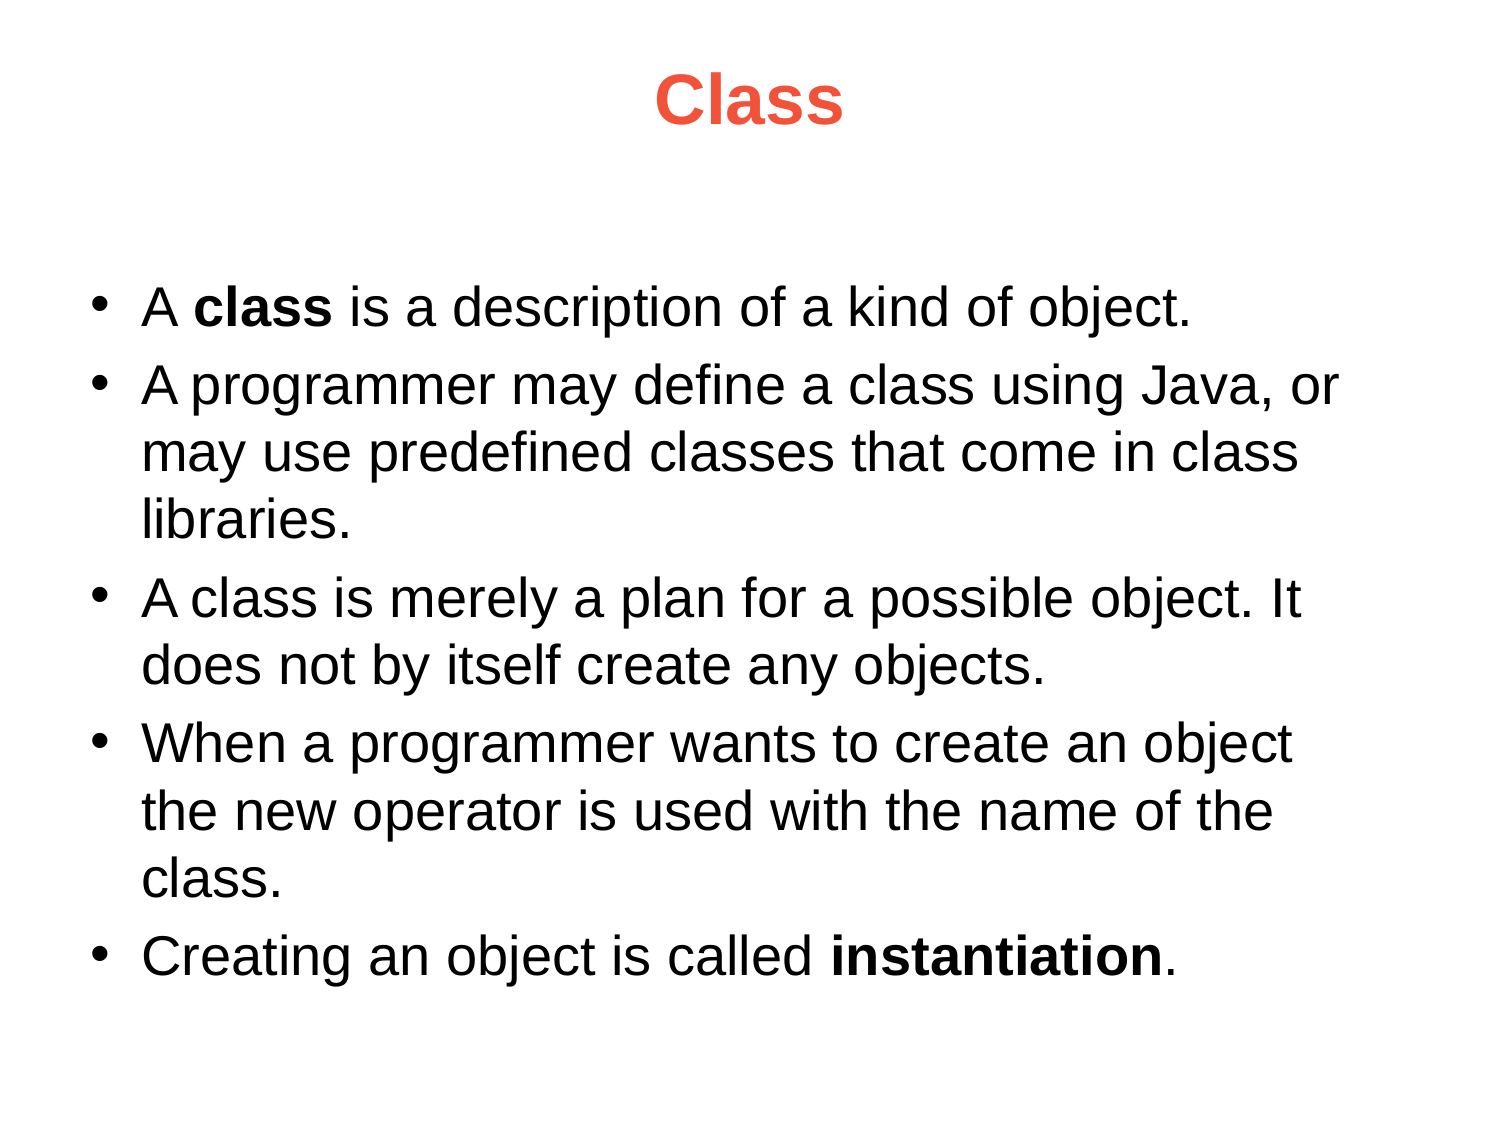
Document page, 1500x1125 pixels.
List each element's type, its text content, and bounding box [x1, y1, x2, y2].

title Class [75, 45, 1425, 233]
list A class is a description of a kind of object. A programmer may define a class using Java, or may use predefined classes that come in class libraries. A class is merely a plan for a possible object. It does not by itself create any objects. When a programmer wants to create an object the new operator is used with the name of the class. Creating an object is called instantiation. [75, 262, 1425, 1005]
